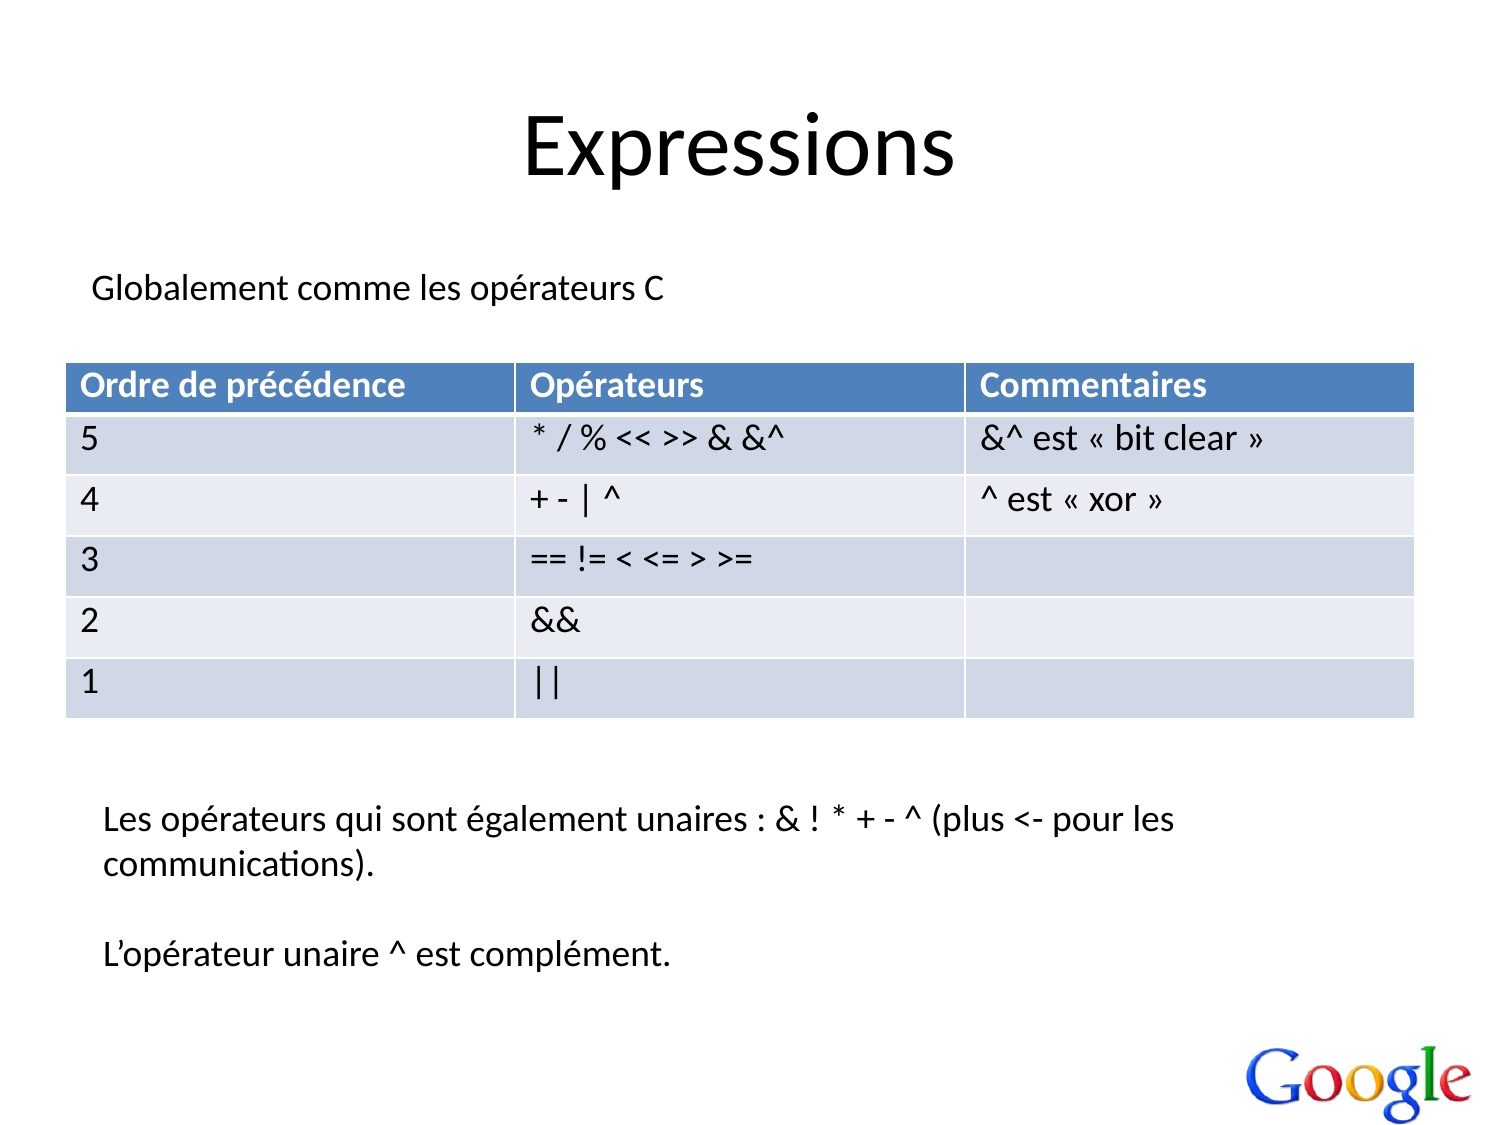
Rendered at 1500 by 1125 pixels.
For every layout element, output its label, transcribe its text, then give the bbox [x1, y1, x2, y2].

table_cell 2 [66, 598, 514, 657]
table_header Ordre de précédence [66, 363, 514, 412]
table_header Opérateurs [516, 363, 964, 412]
picture [1246, 1046, 1473, 1125]
table_cell 1 [66, 659, 514, 718]
table_cell + - | ^ [516, 476, 964, 535]
table_cell [966, 598, 1414, 657]
table_cell ^ est « xor » [966, 476, 1414, 535]
table_cell || [516, 659, 964, 718]
table_cell 3 [66, 537, 514, 596]
table_cell * / % << >> & &^ [516, 417, 964, 474]
table_cell 4 [66, 476, 514, 535]
table_cell [966, 659, 1414, 718]
table_header Commentaires [966, 363, 1414, 412]
table_cell && [516, 598, 964, 657]
table_cell [966, 537, 1414, 596]
title Expressions [75, 45, 1425, 233]
table_cell &^ est « bit clear » [966, 417, 1414, 474]
table_cell == != < <= > >= [516, 537, 964, 596]
text_box Globalement comme les opérateurs C [76, 255, 1376, 315]
text_box Les opérateurs qui sont également unaires : & ! * + - ^ (plus <- pour les communications). L’opérateur unaire ^ est complément. [88, 786, 1412, 982]
table_cell 5 [66, 417, 514, 474]
